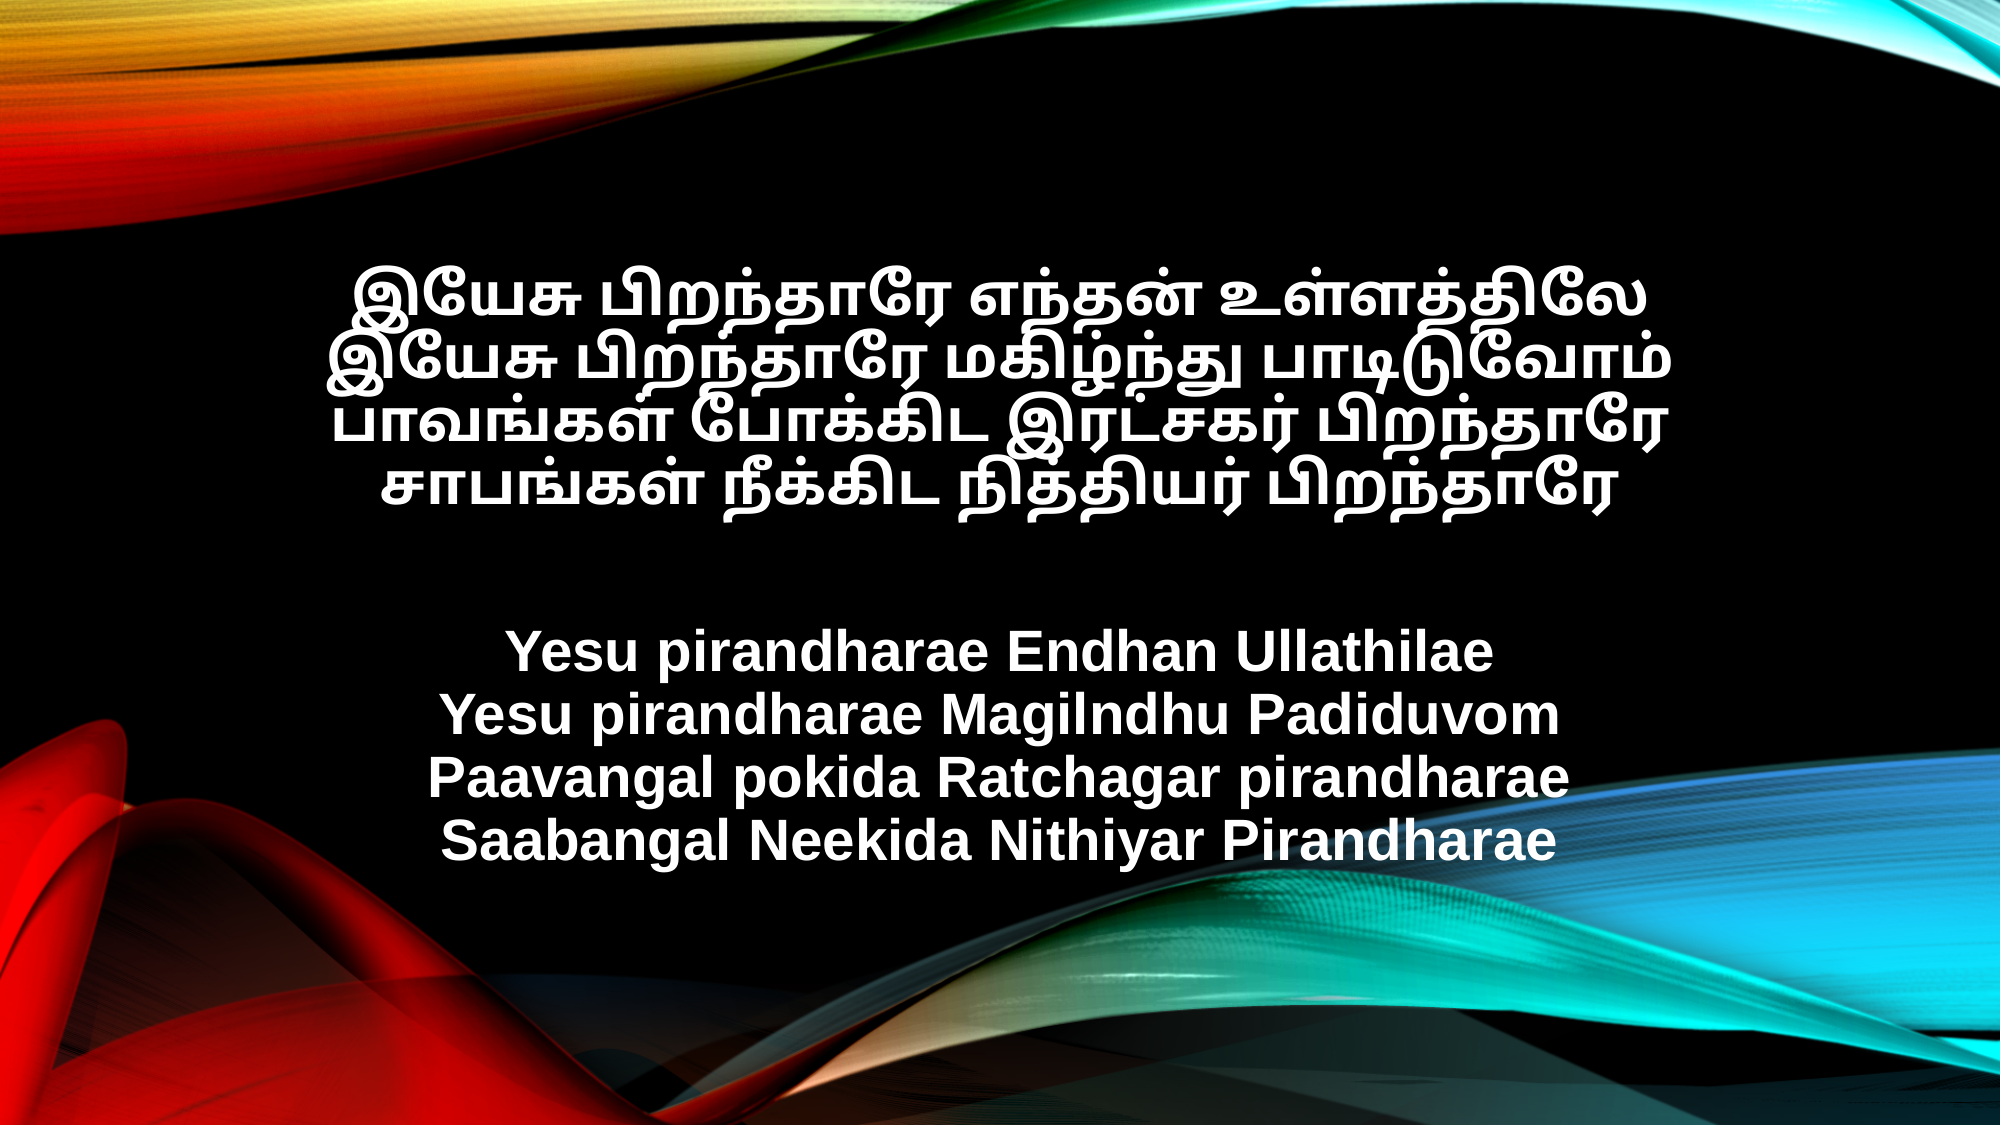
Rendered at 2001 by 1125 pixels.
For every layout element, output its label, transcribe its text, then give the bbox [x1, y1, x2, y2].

subtitle இயேசு பிறந்தாரே எந்தன் உள்ளத்திலே இயேசு பிறந்தாரே மகிழ்ந்து பாடிடுவோம் பாவங்கள் போக்கிட இரட்சகர் பிறந்தாரே சாபங்கள் நீக்கிட நித்தியர் பிறந்தாரே Yesu pirandharae Endhan Ullathilae Yesu pirandharae Magilndhu Padiduvom Paavangal pokida Ratchagar pirandharae Saabangal Neekida Nithiyar Pirandharae [0, 0, 2000, 1125]
